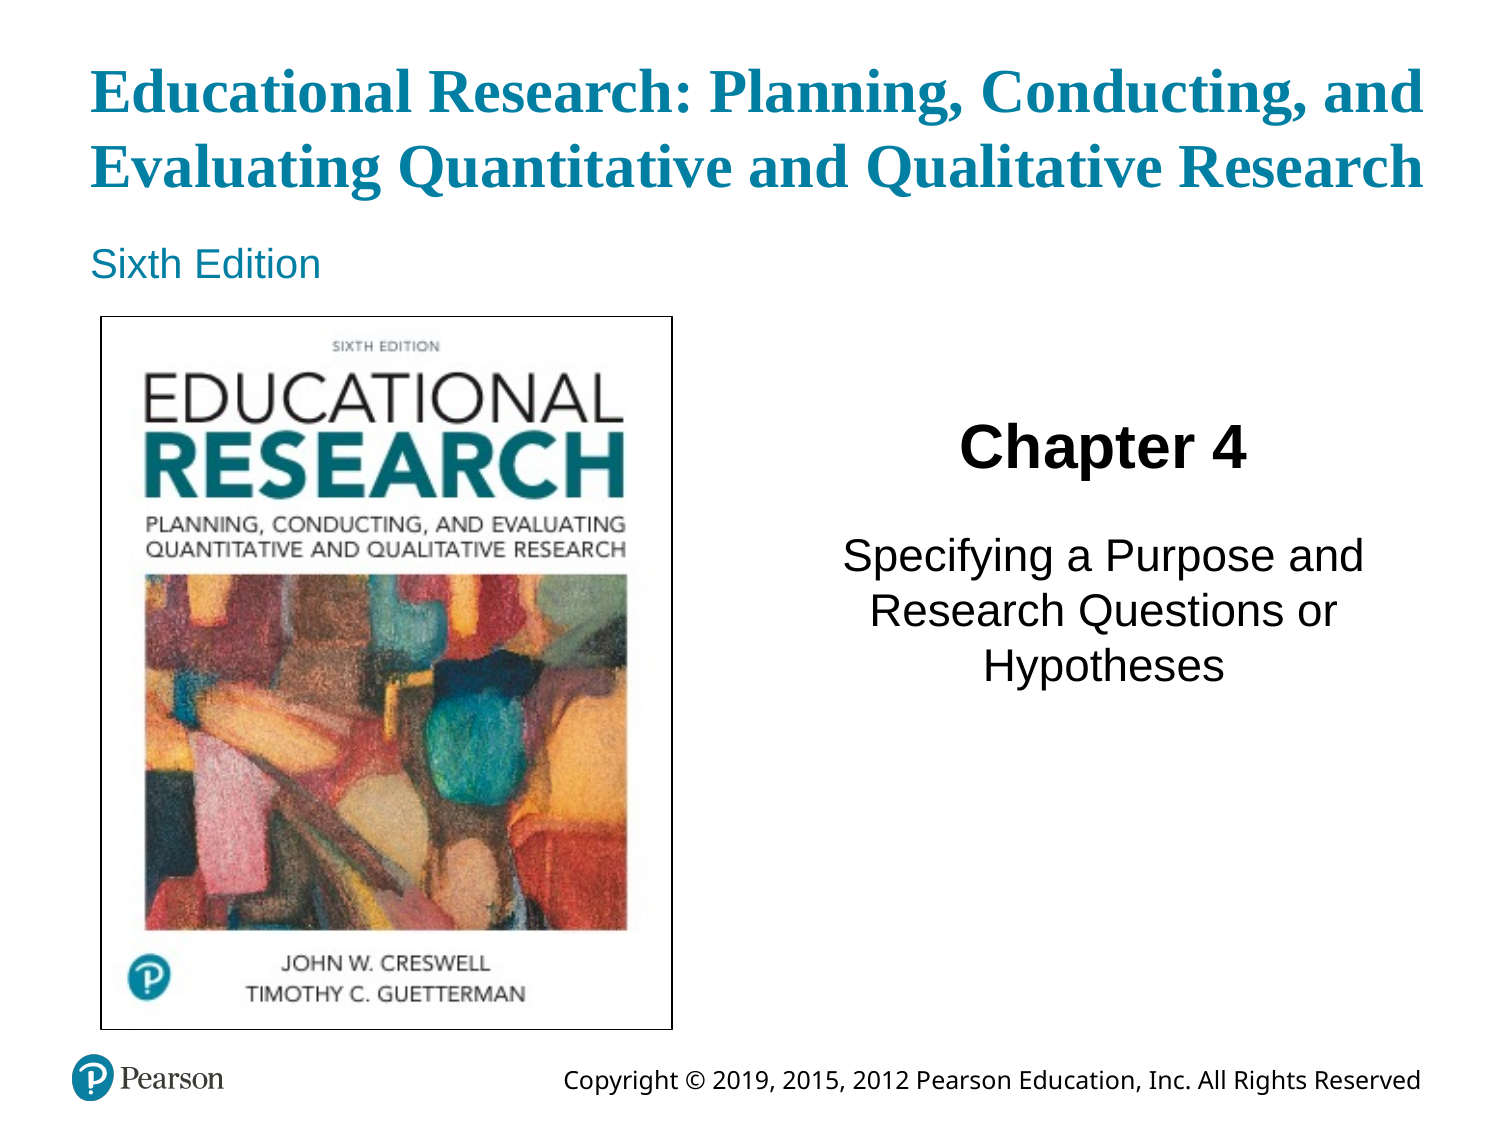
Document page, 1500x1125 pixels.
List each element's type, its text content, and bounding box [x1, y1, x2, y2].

picture [72, 1054, 88, 1070]
picture [98, 1054, 224, 1101]
list Chapter 4 [783, 315, 1425, 497]
picture [101, 316, 672, 1030]
picture [80, 1063, 106, 1088]
picture [72, 1087, 83, 1101]
list Copyright © 2019, 2015, 2012 Pearson Education, Inc. All Rights Reserved [447, 1065, 1438, 1094]
list Sixth Edition [75, 221, 1425, 286]
list Specifying a Purpose and Research Questions or Hypotheses [783, 510, 1425, 701]
title Educational Research: Planning, Conducting, and Evaluating Quantitative and Qualitative Research [75, 35, 1451, 207]
